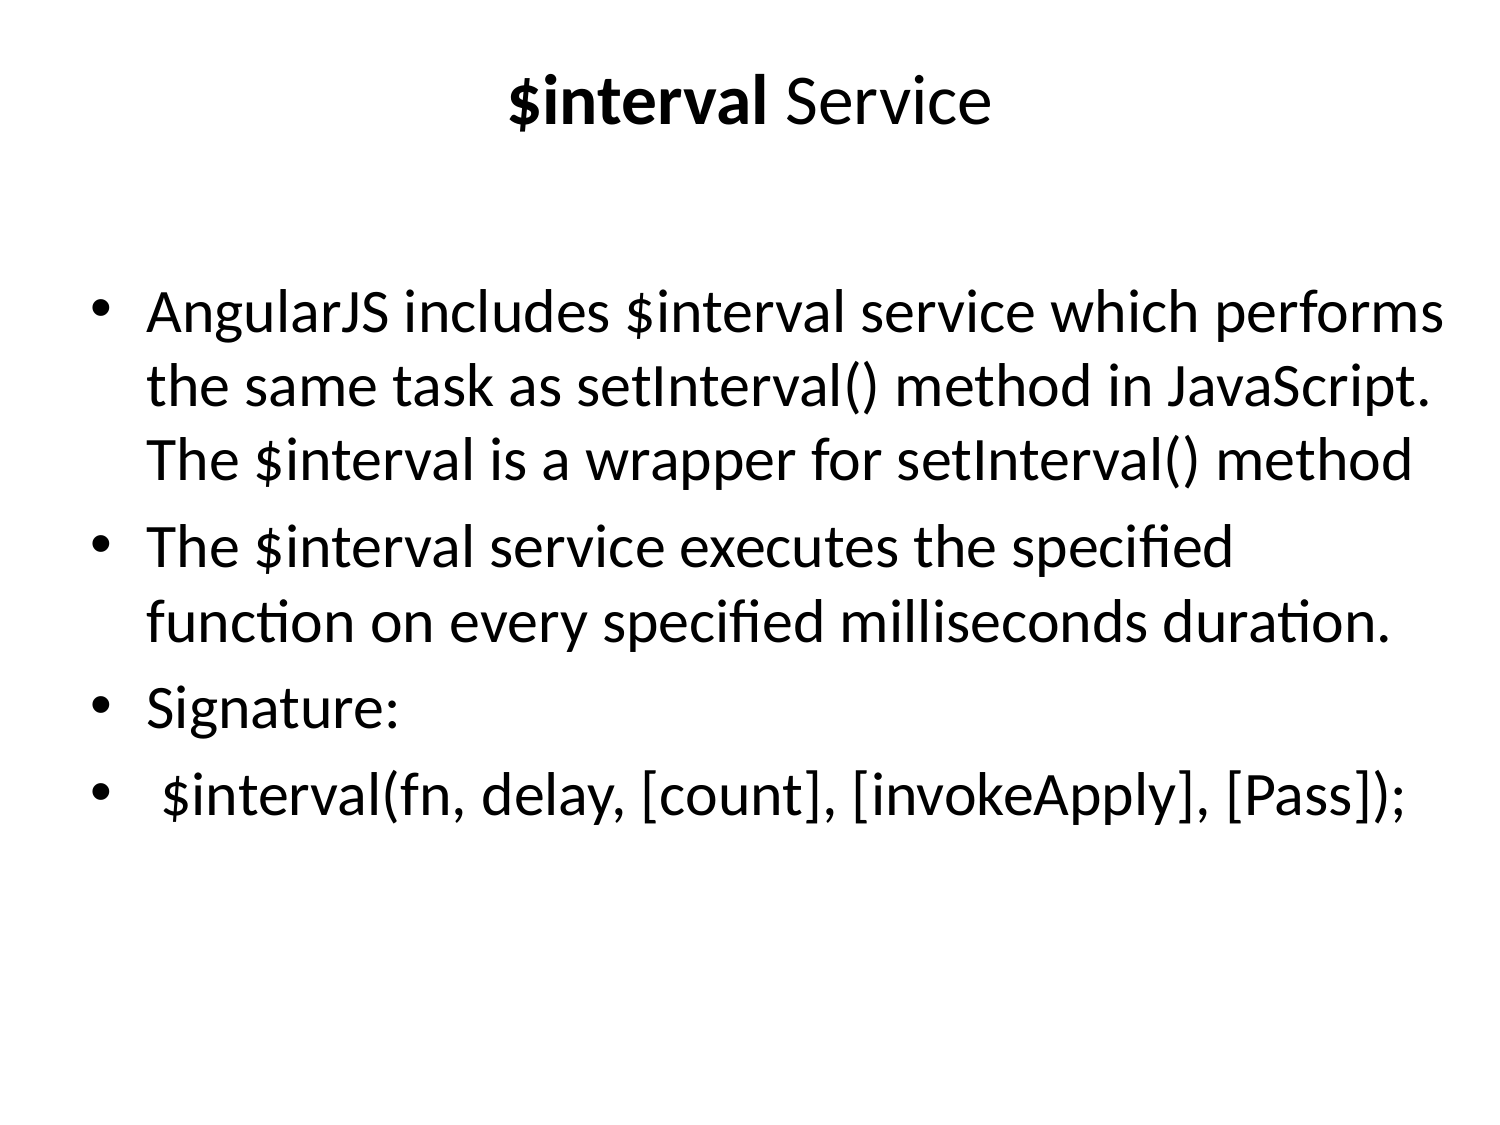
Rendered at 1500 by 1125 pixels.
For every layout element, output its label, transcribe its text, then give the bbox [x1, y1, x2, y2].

list AngularJS includes $interval service which performs the same task as setInterval() method in JavaScript. The $interval is a wrapper for setInterval() method The $interval service executes the specified function on every specified milliseconds duration. Signature: $interval(fn, delay, [count], [invokeApply], [Pass]); [75, 262, 1475, 1005]
title $interval Service [75, 45, 1425, 233]
